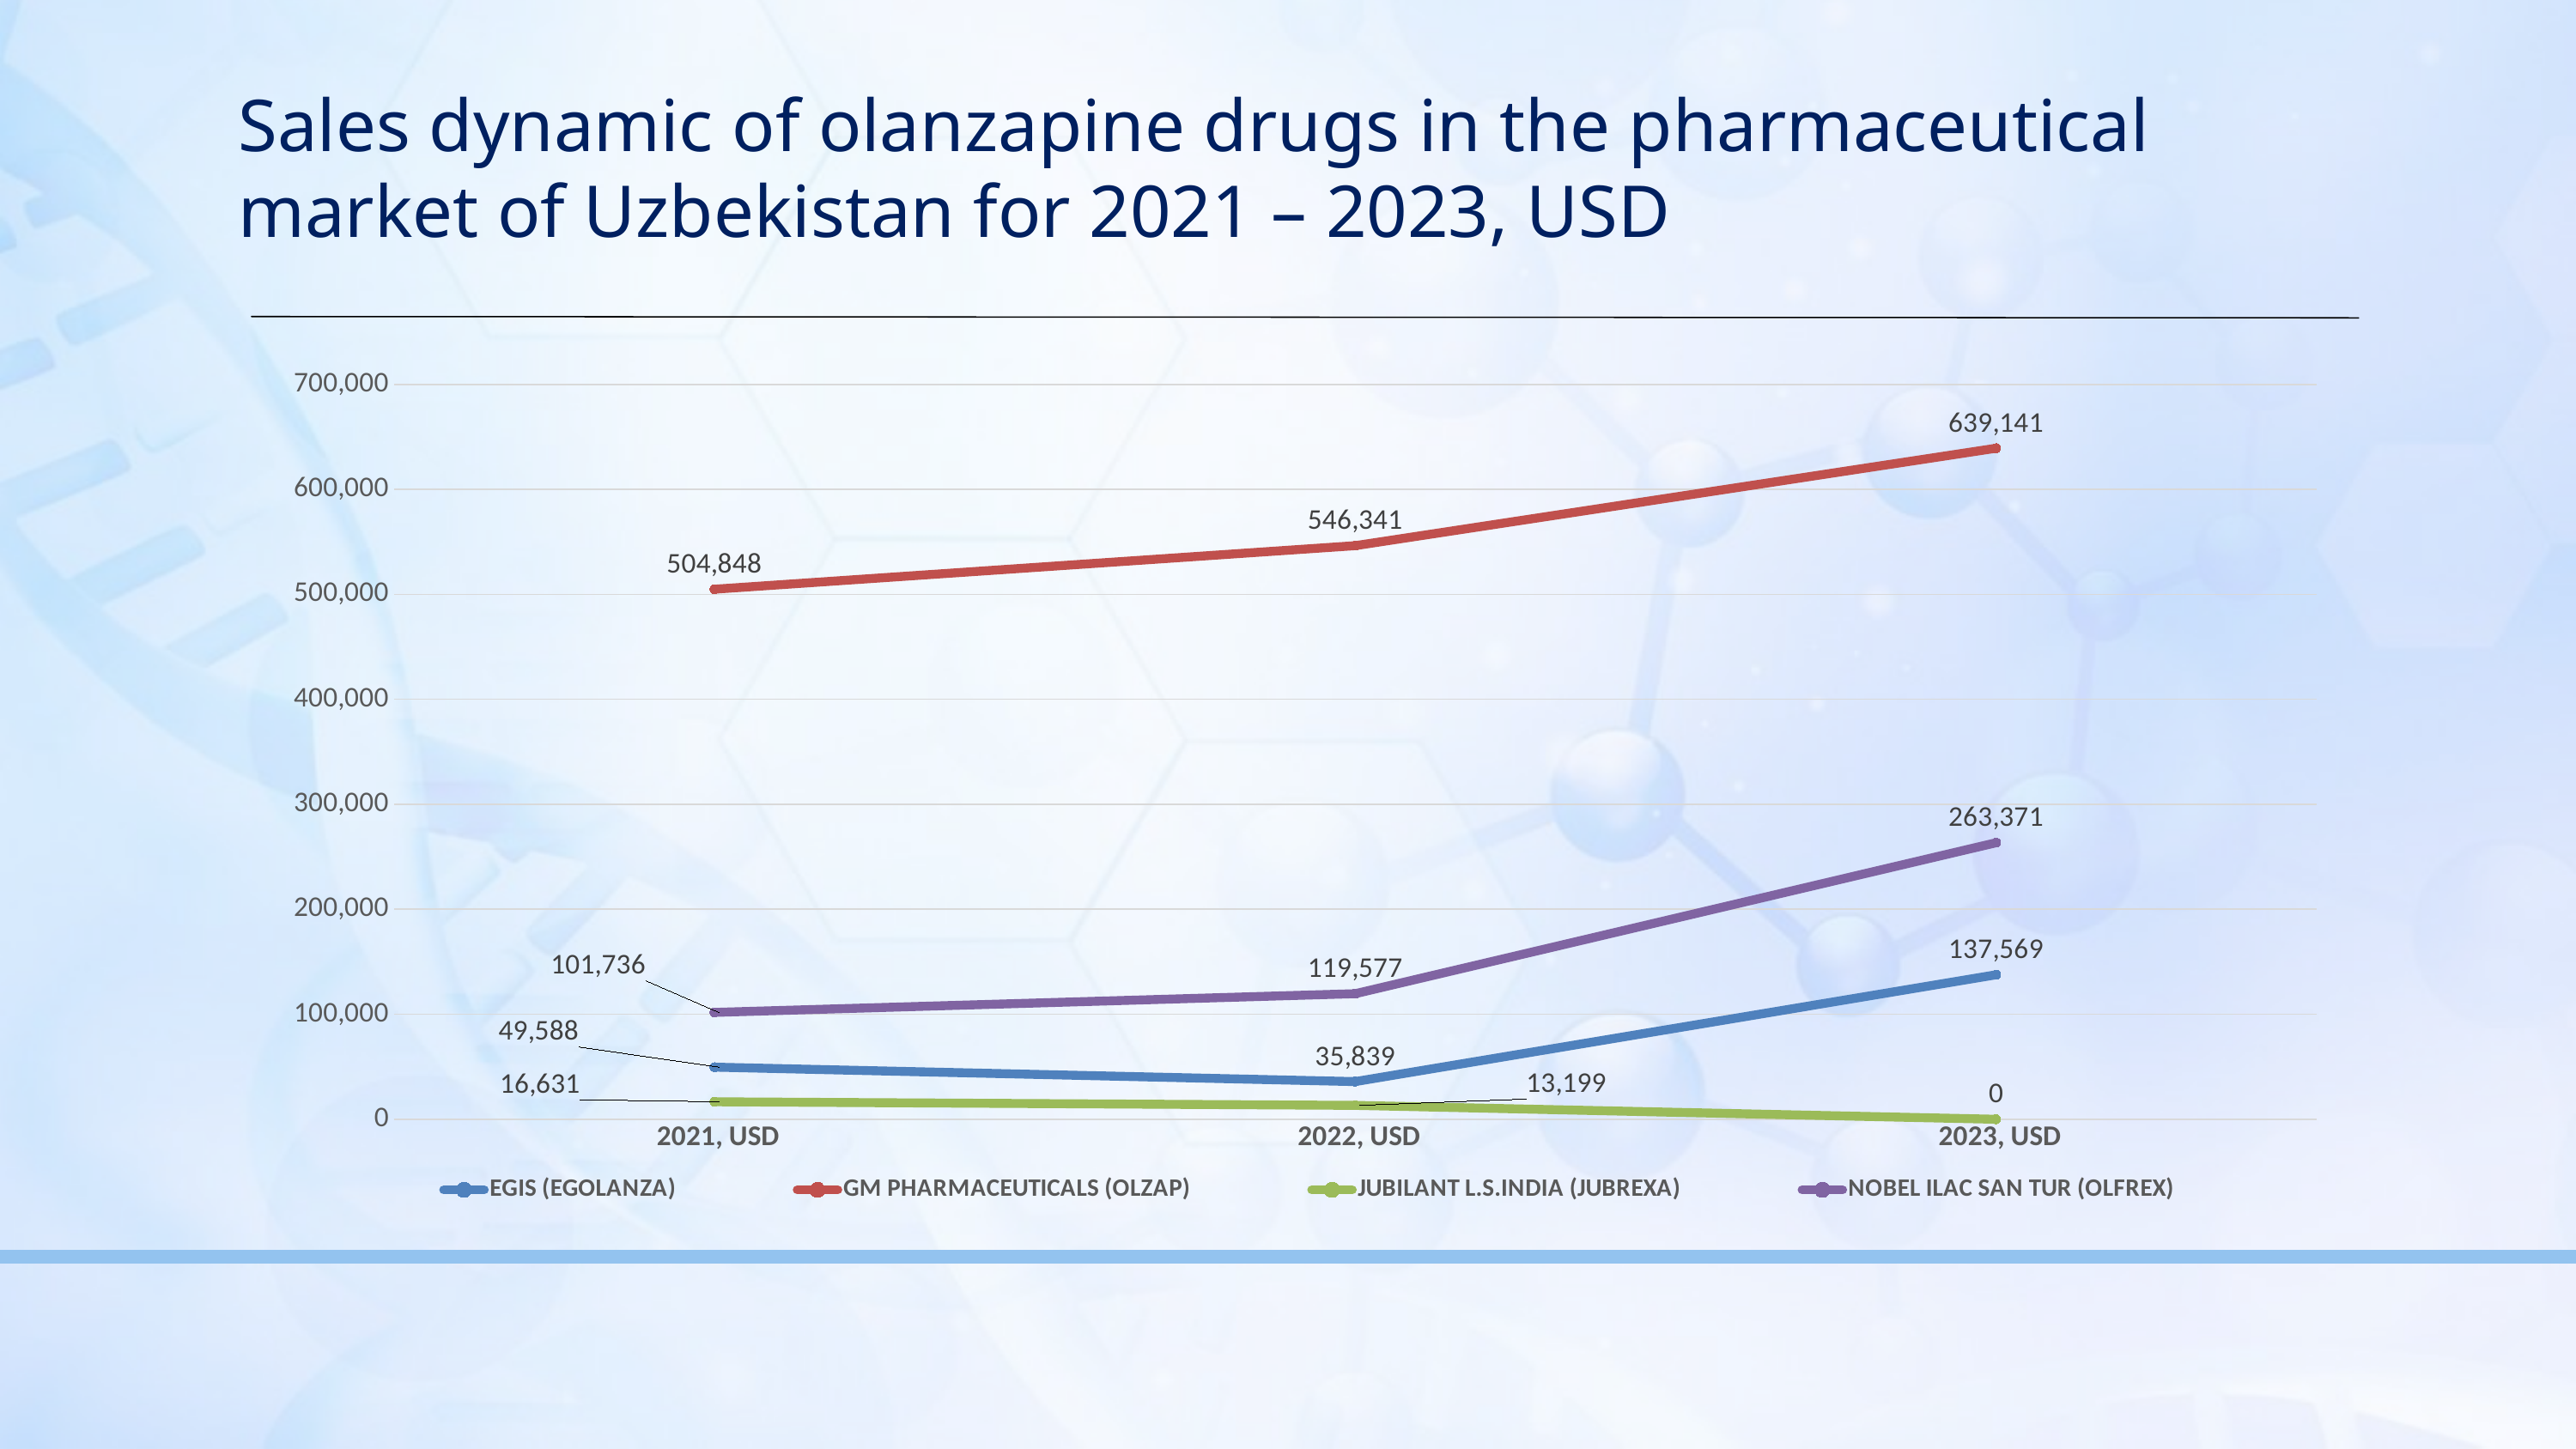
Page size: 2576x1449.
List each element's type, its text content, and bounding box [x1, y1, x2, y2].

text_box Sales dynamic of olanzapine drugs in the pharmaceutical market of Uzbekistan for 2021 – 2023, USD [238, 80, 2338, 252]
text_box [0, 0, 2576, 1250]
text_box [0, 1264, 2576, 1449]
chart [251, 353, 2359, 1216]
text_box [0, 1250, 2576, 1264]
